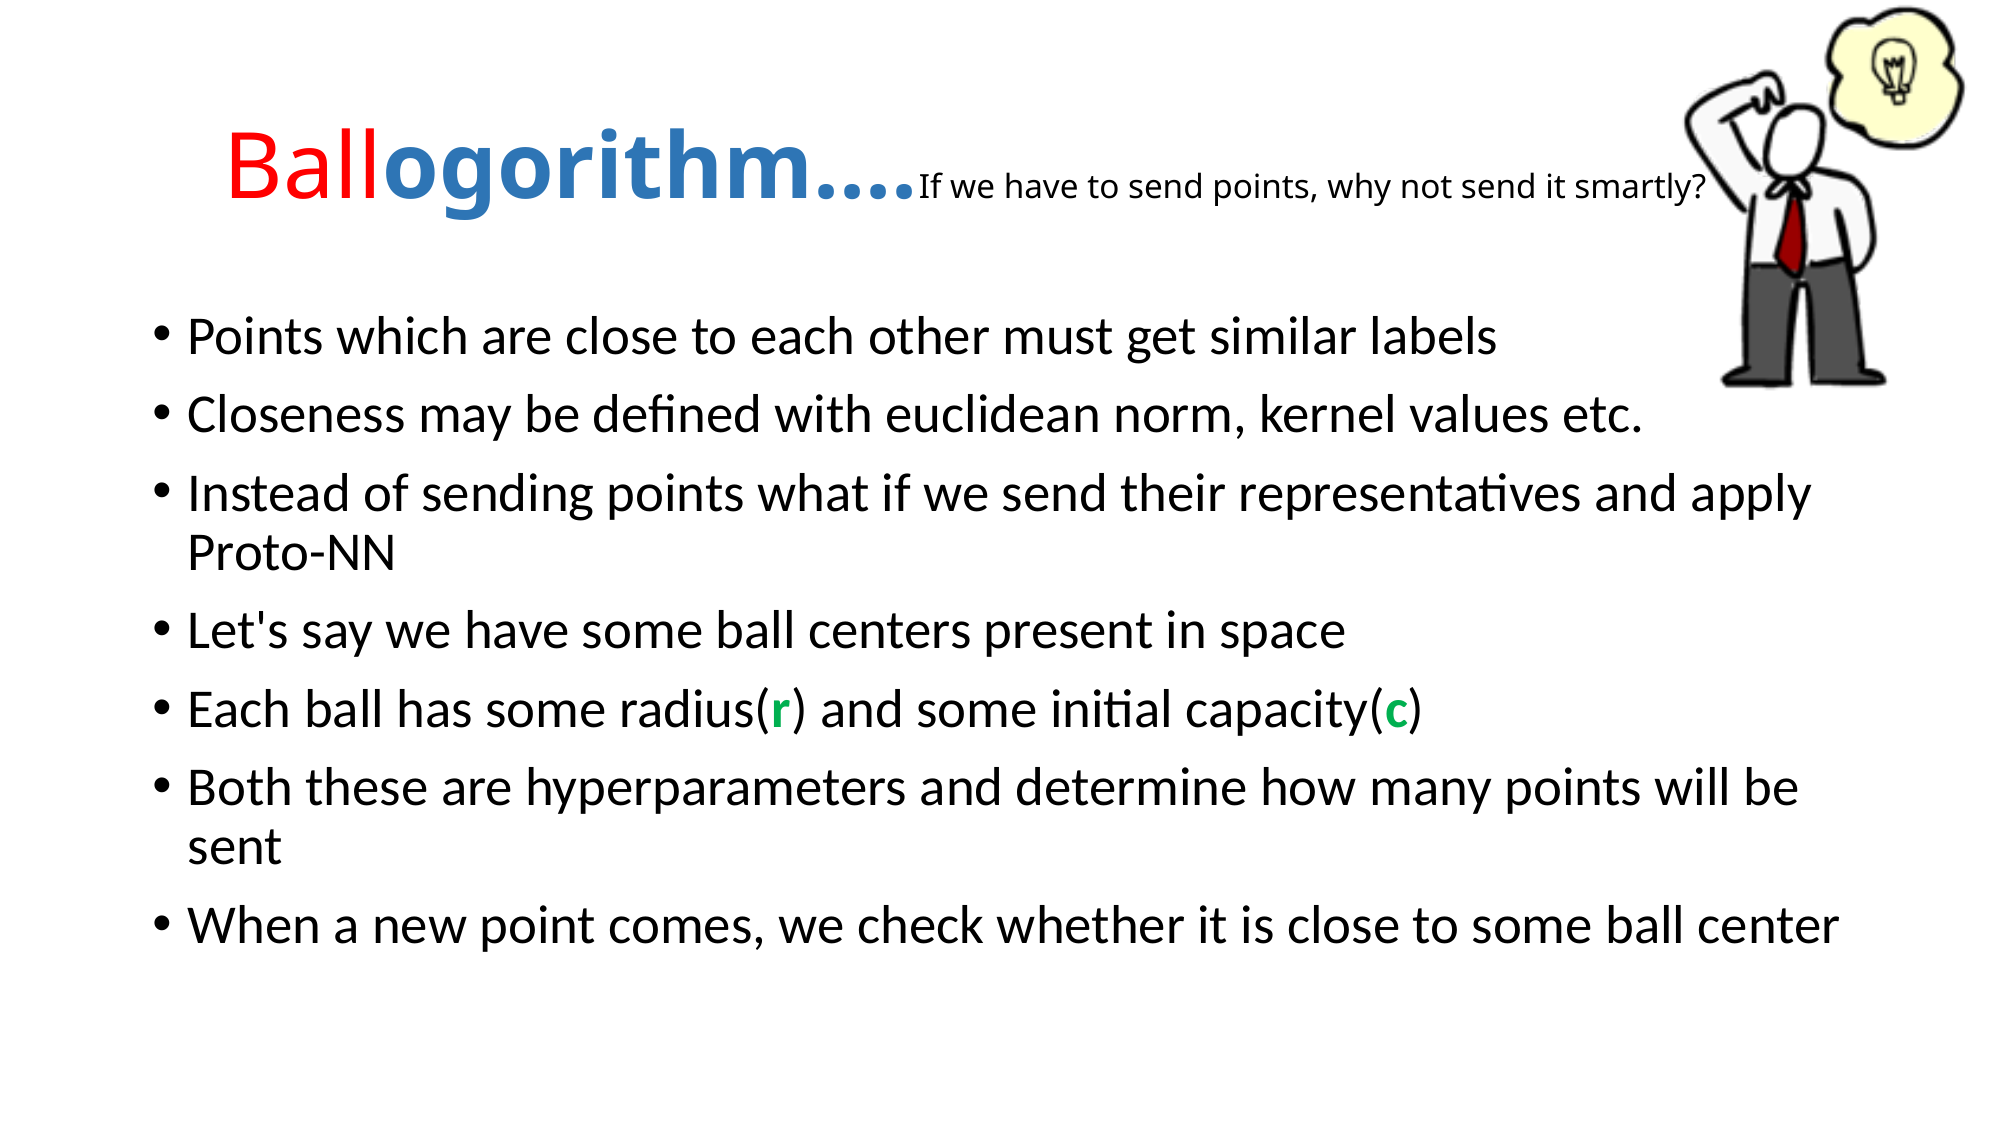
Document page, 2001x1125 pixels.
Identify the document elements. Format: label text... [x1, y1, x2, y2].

title Ballogorithm....If we have to send points, why not send it smartly? [137, 59, 1657, 278]
list Points which are close to each other must get similar labels Closeness may be defined with euclidean norm, kernel values etc. Instead of sending points what if we send their representatives and apply Proto-NN Let's say we have some ball centers present in space Each ball has some radius(r) and some initial capacity(c) Both these are hyperparameters and determine how many points will be sent When a new point comes, we check whether it is close to some ball center [137, 299, 1863, 1014]
picture [1657, 0, 2000, 393]
